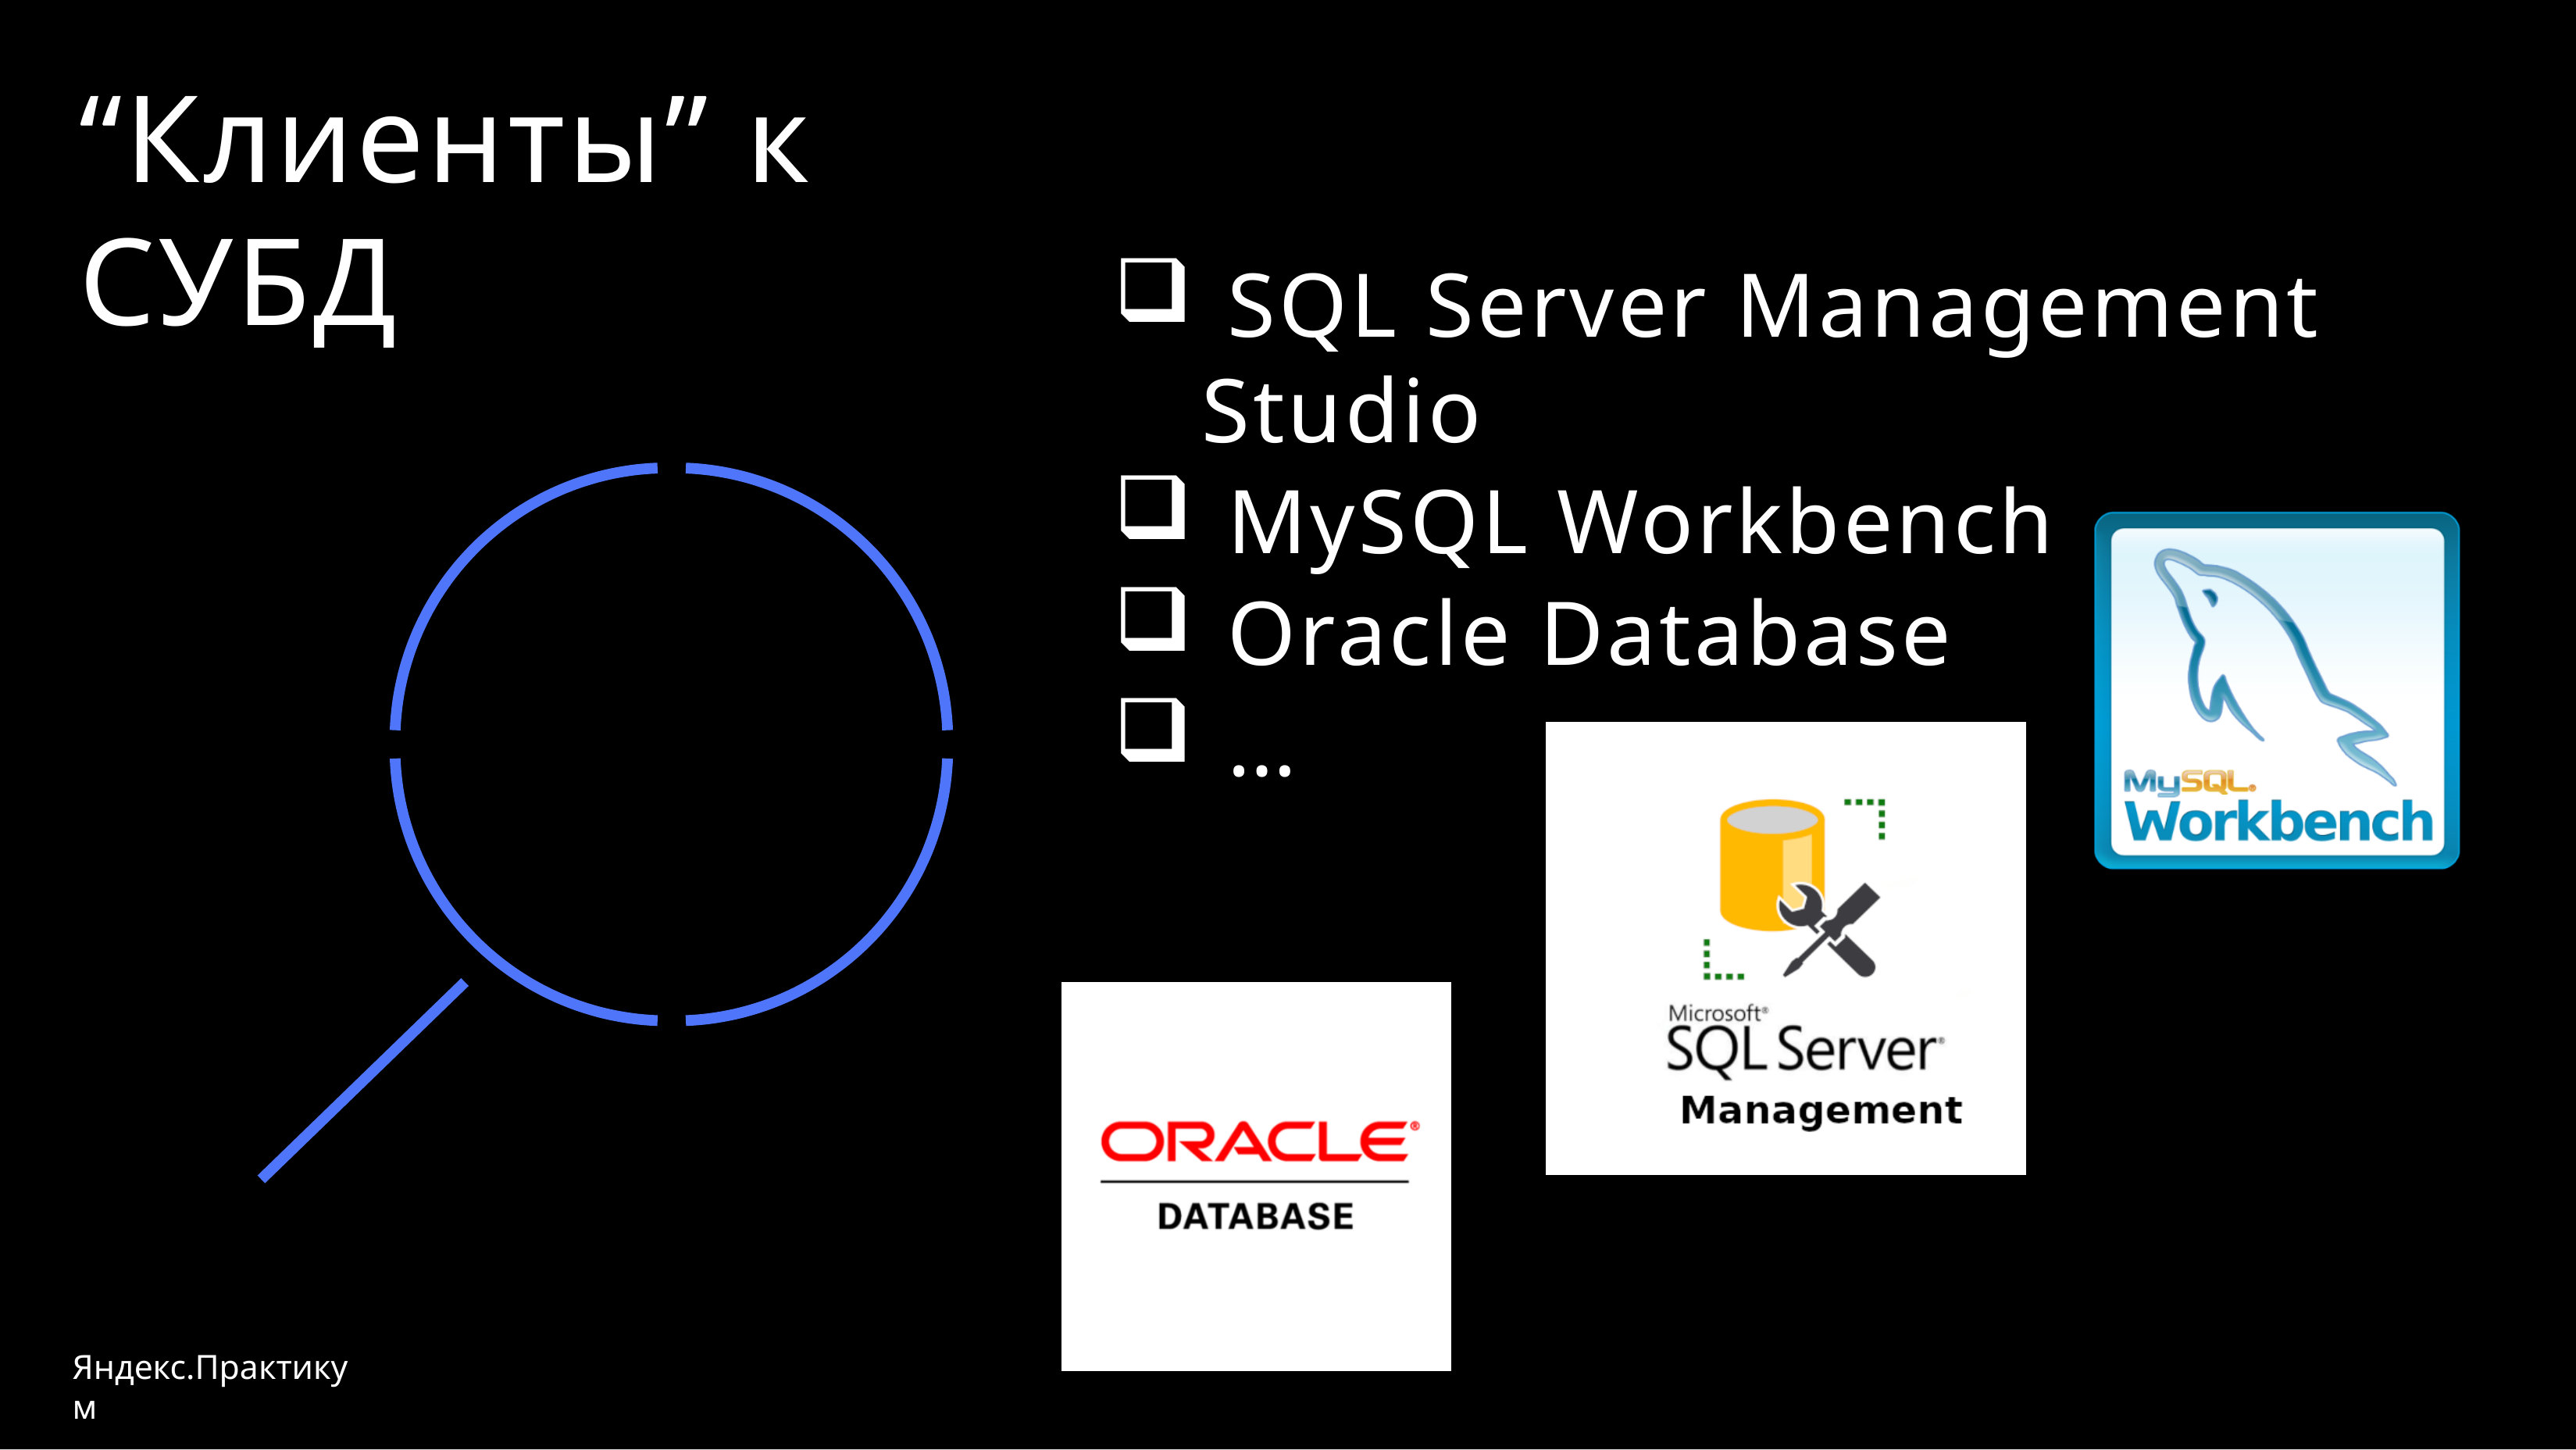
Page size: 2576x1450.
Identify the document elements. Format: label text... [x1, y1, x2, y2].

text_box [686, 468, 948, 730]
text_box [394, 758, 658, 1021]
text_box [686, 758, 948, 1021]
picture [1061, 981, 1451, 1372]
picture [1546, 722, 2026, 1175]
text_box SQL Server Management Studio MySQL Workbench Oracle Database … [1111, 242, 2460, 795]
text_box Яндекс.Практикум [70, 1346, 365, 1426]
text_box [394, 468, 658, 730]
picture [2089, 506, 2466, 883]
text_box “Клиенты” к СУБД [77, 55, 1093, 349]
